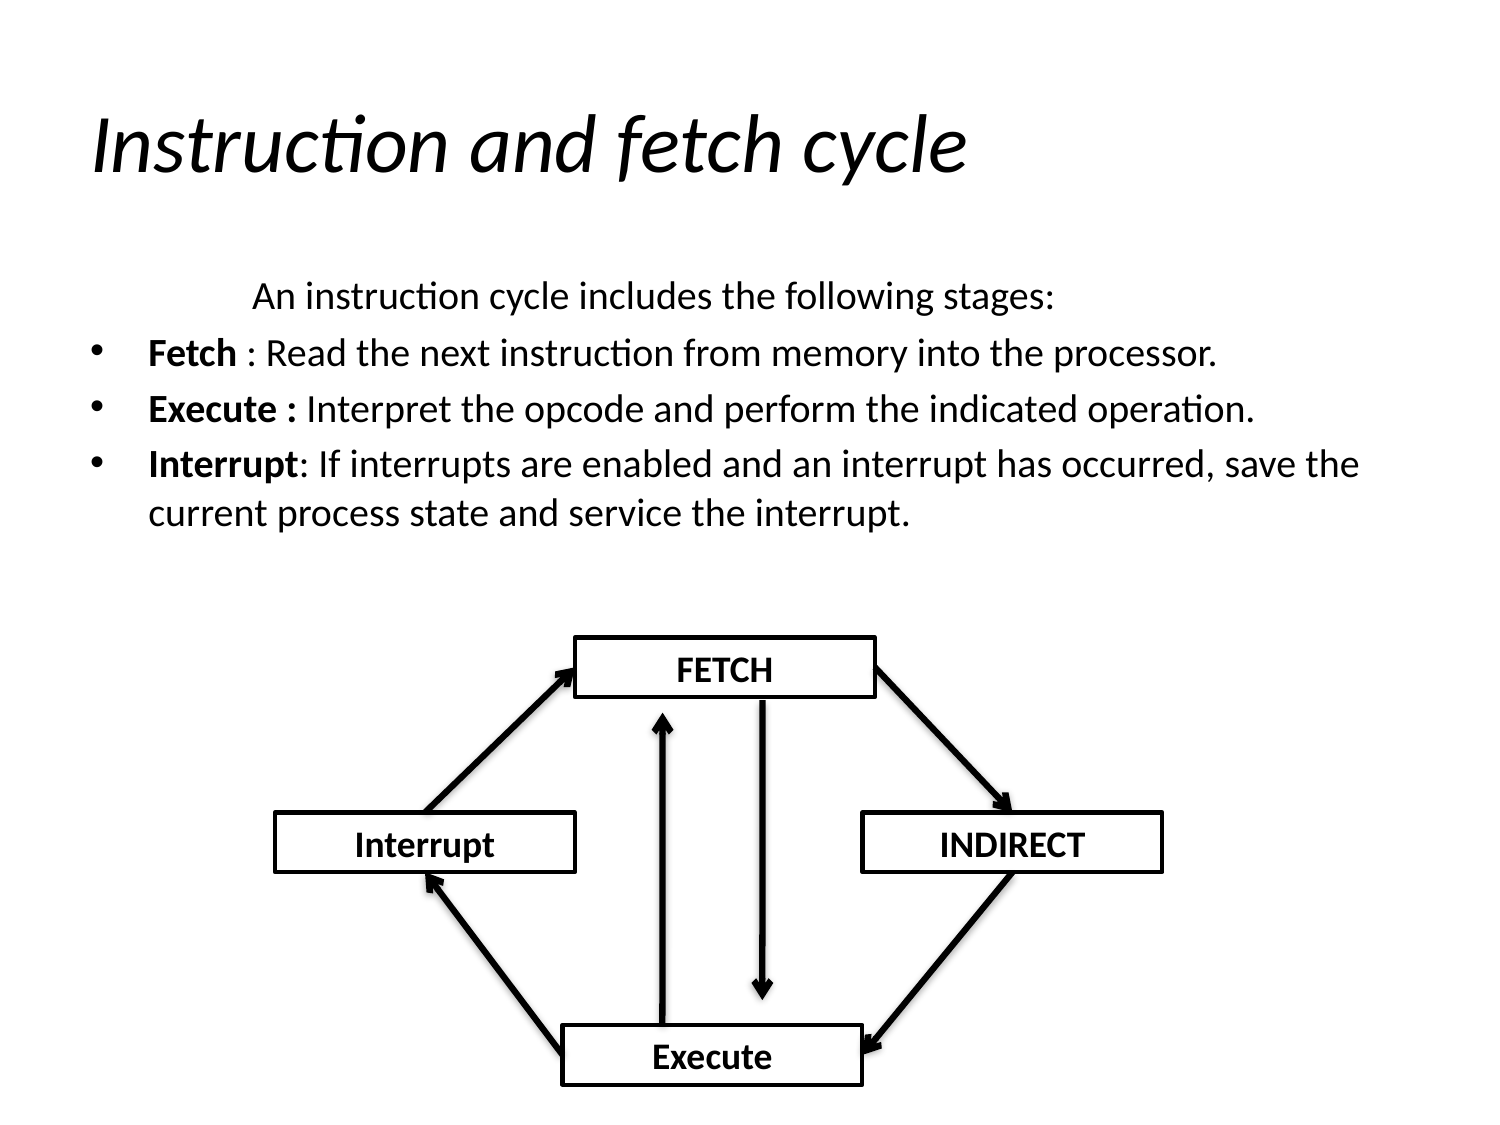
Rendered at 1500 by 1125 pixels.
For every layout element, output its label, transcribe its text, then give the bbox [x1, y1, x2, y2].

text_box INDIRECT [860, 810, 1164, 874]
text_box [846, 888, 1029, 1040]
text_box Execute [560, 1023, 864, 1087]
text_box FETCH [573, 635, 877, 699]
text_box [427, 664, 573, 816]
text_box Interrupt [273, 810, 577, 874]
title Instruction and fetch cycle [75, 45, 1425, 233]
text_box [874, 667, 1013, 813]
list An instruction cycle includes the following stages: Fetch : Read the next instruction from memory into the processor. Execute : Interpret the opcode and perform the indicated operation. Interrupt: If interrupts are enabled and an interrupt has occurred, save the current process state and service the interrupt. [75, 262, 1425, 600]
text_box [424, 872, 563, 1056]
